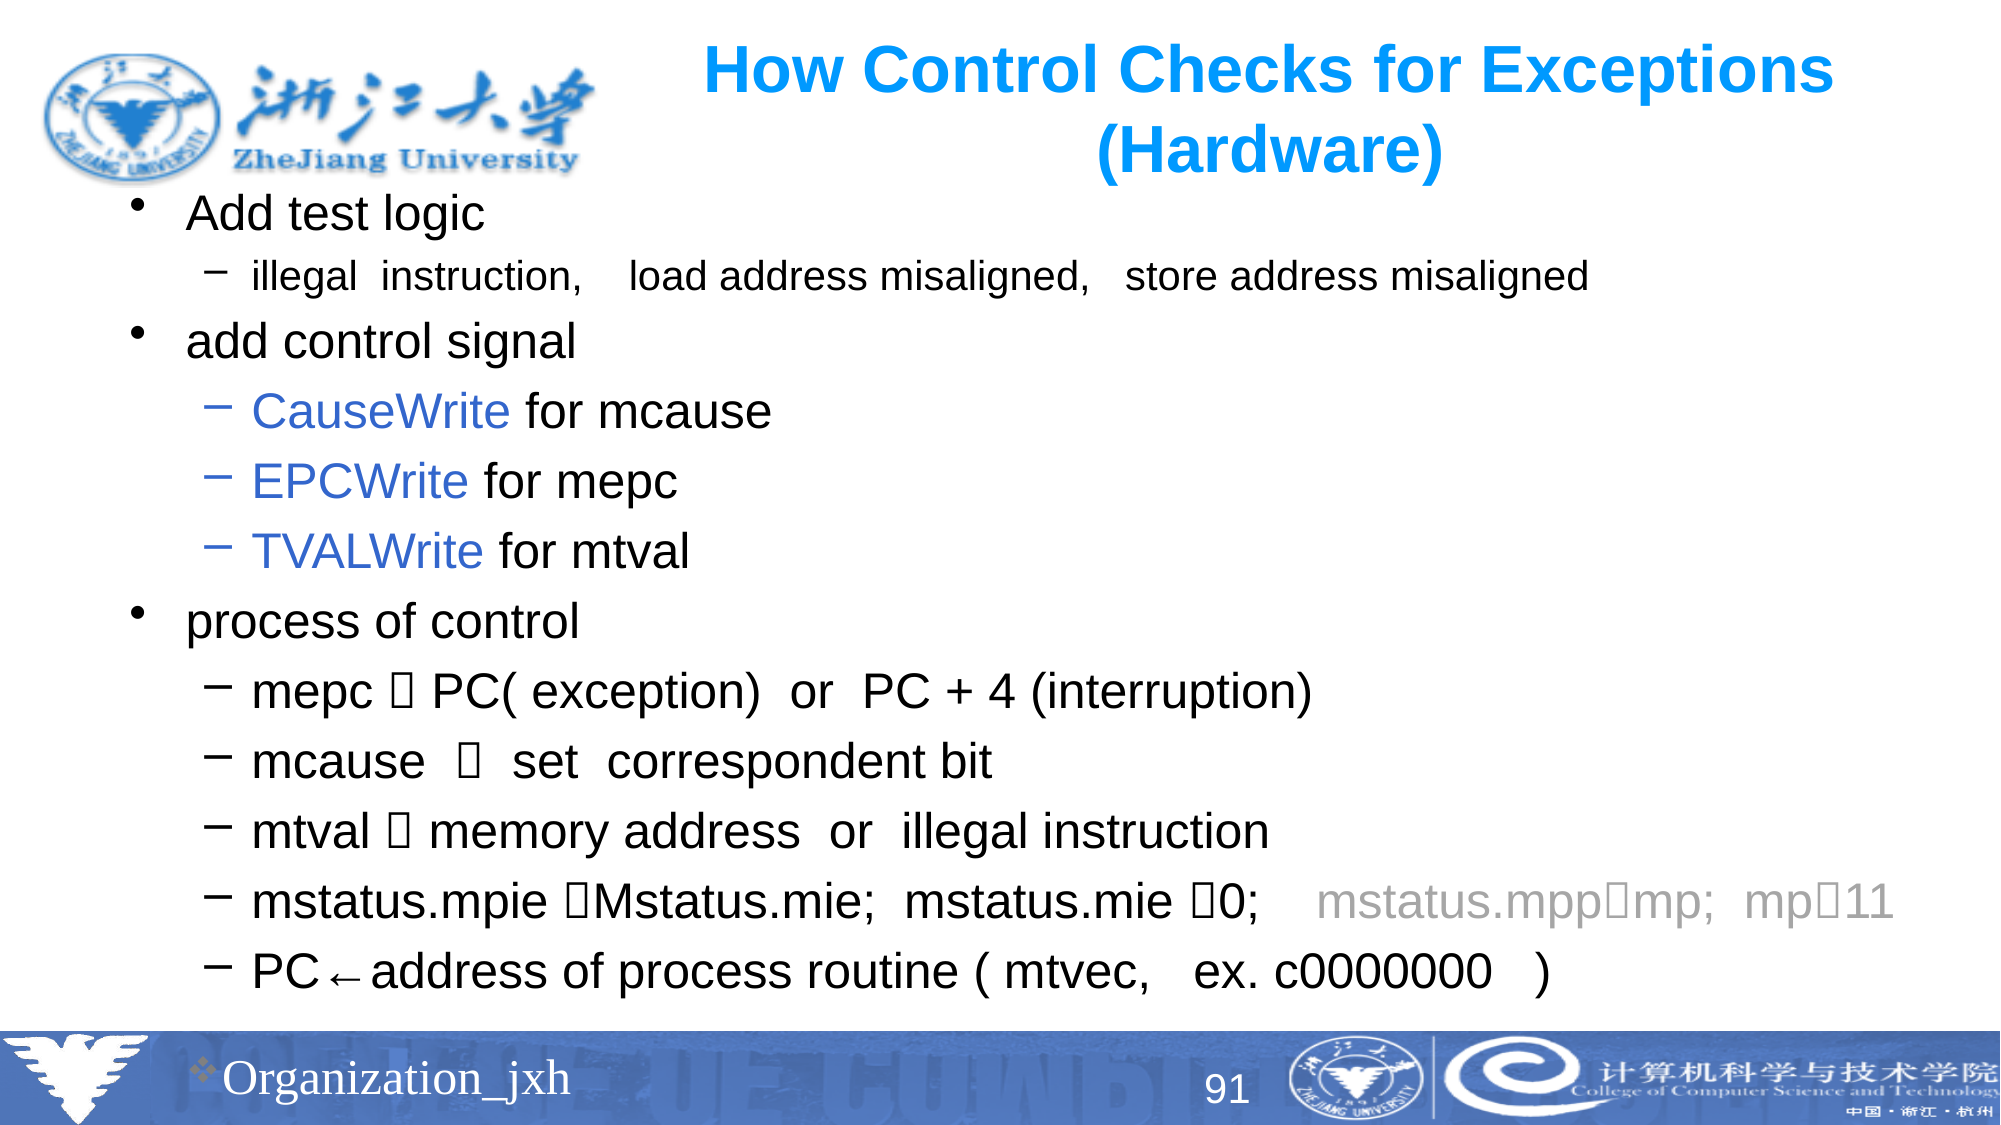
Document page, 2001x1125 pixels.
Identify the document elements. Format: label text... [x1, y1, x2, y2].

title How Control Checks for Exceptions (Hardware) [624, 13, 1916, 172]
picture [31, 46, 604, 188]
picture [0, 1031, 2000, 1125]
list Add test logic illegal instruction, load address misaligned, store address misaligned add control signal CauseWrite for mcause EPCWrite for mepc TVALWrite for mtval process of control mepc  PC( exception) or PC + 4 (interruption) mcause  set correspondent bit mtval  memory address or illegal instruction mstatus.mpie Mstatus.mie; mstatus.mie 0; mstatus.mppmp; mp11 PC←address of process routine ( mtvec, ex. c0000000 ) [114, 172, 2000, 1024]
